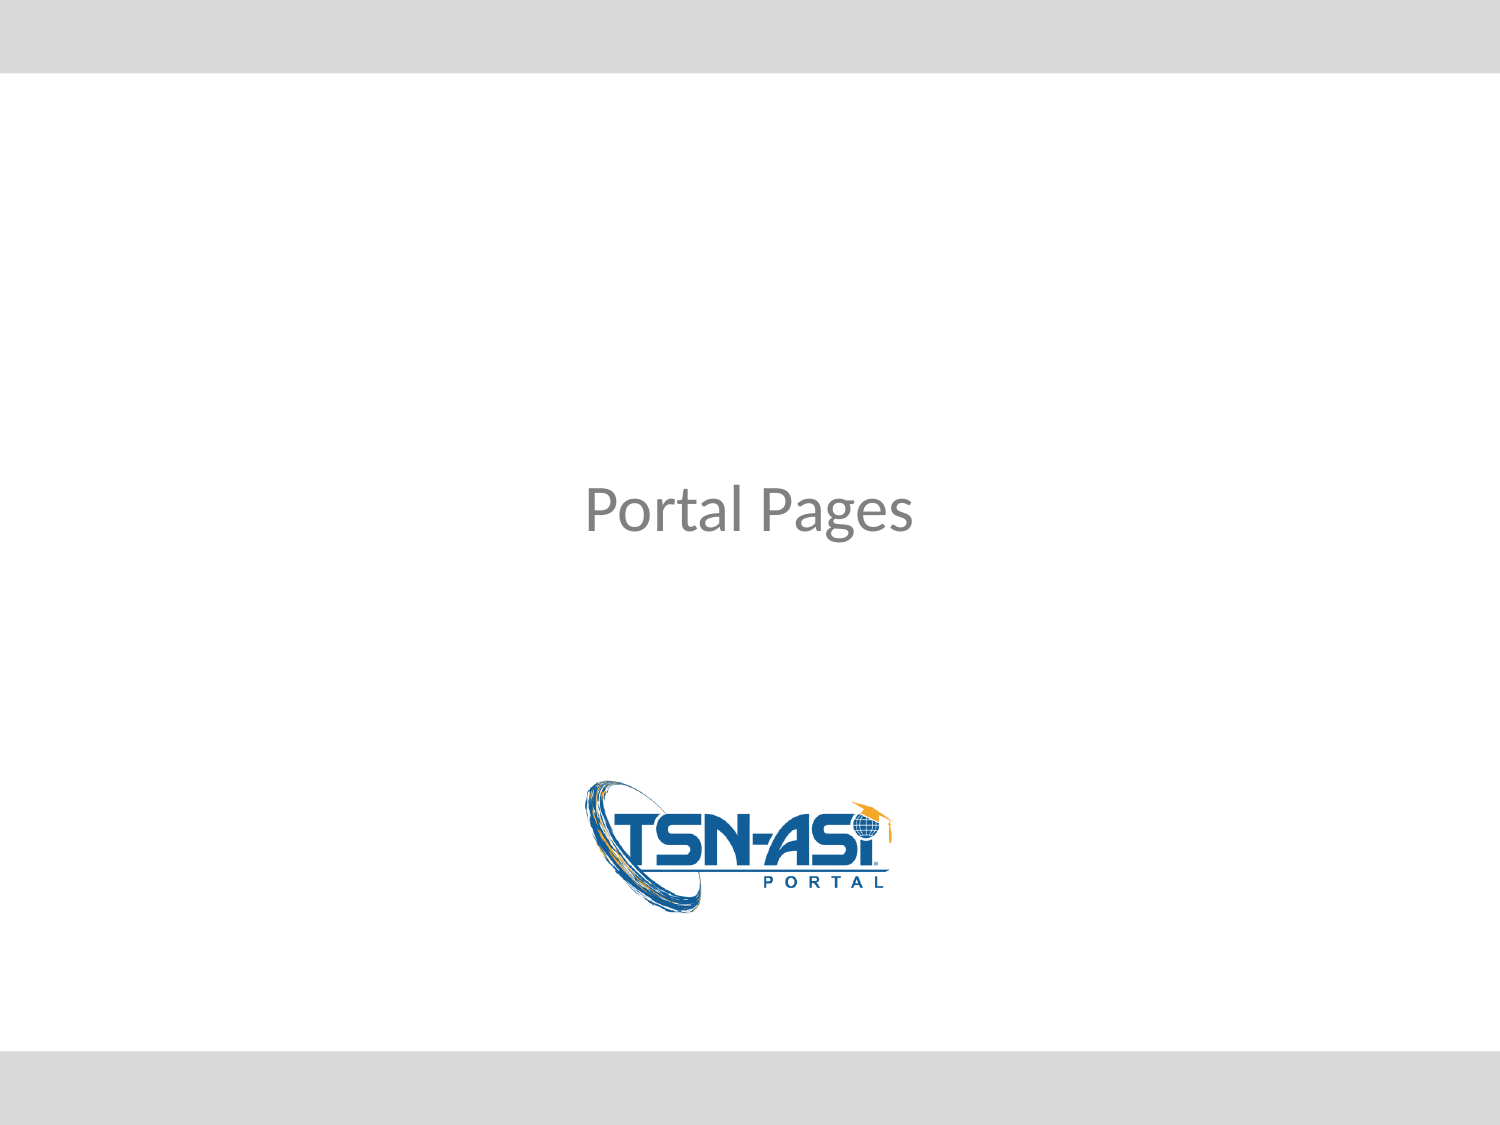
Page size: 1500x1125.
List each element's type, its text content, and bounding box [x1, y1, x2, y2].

subtitle Portal Pages [225, 457, 1275, 563]
text_box [0, 1049, 1500, 1125]
picture [584, 780, 895, 915]
